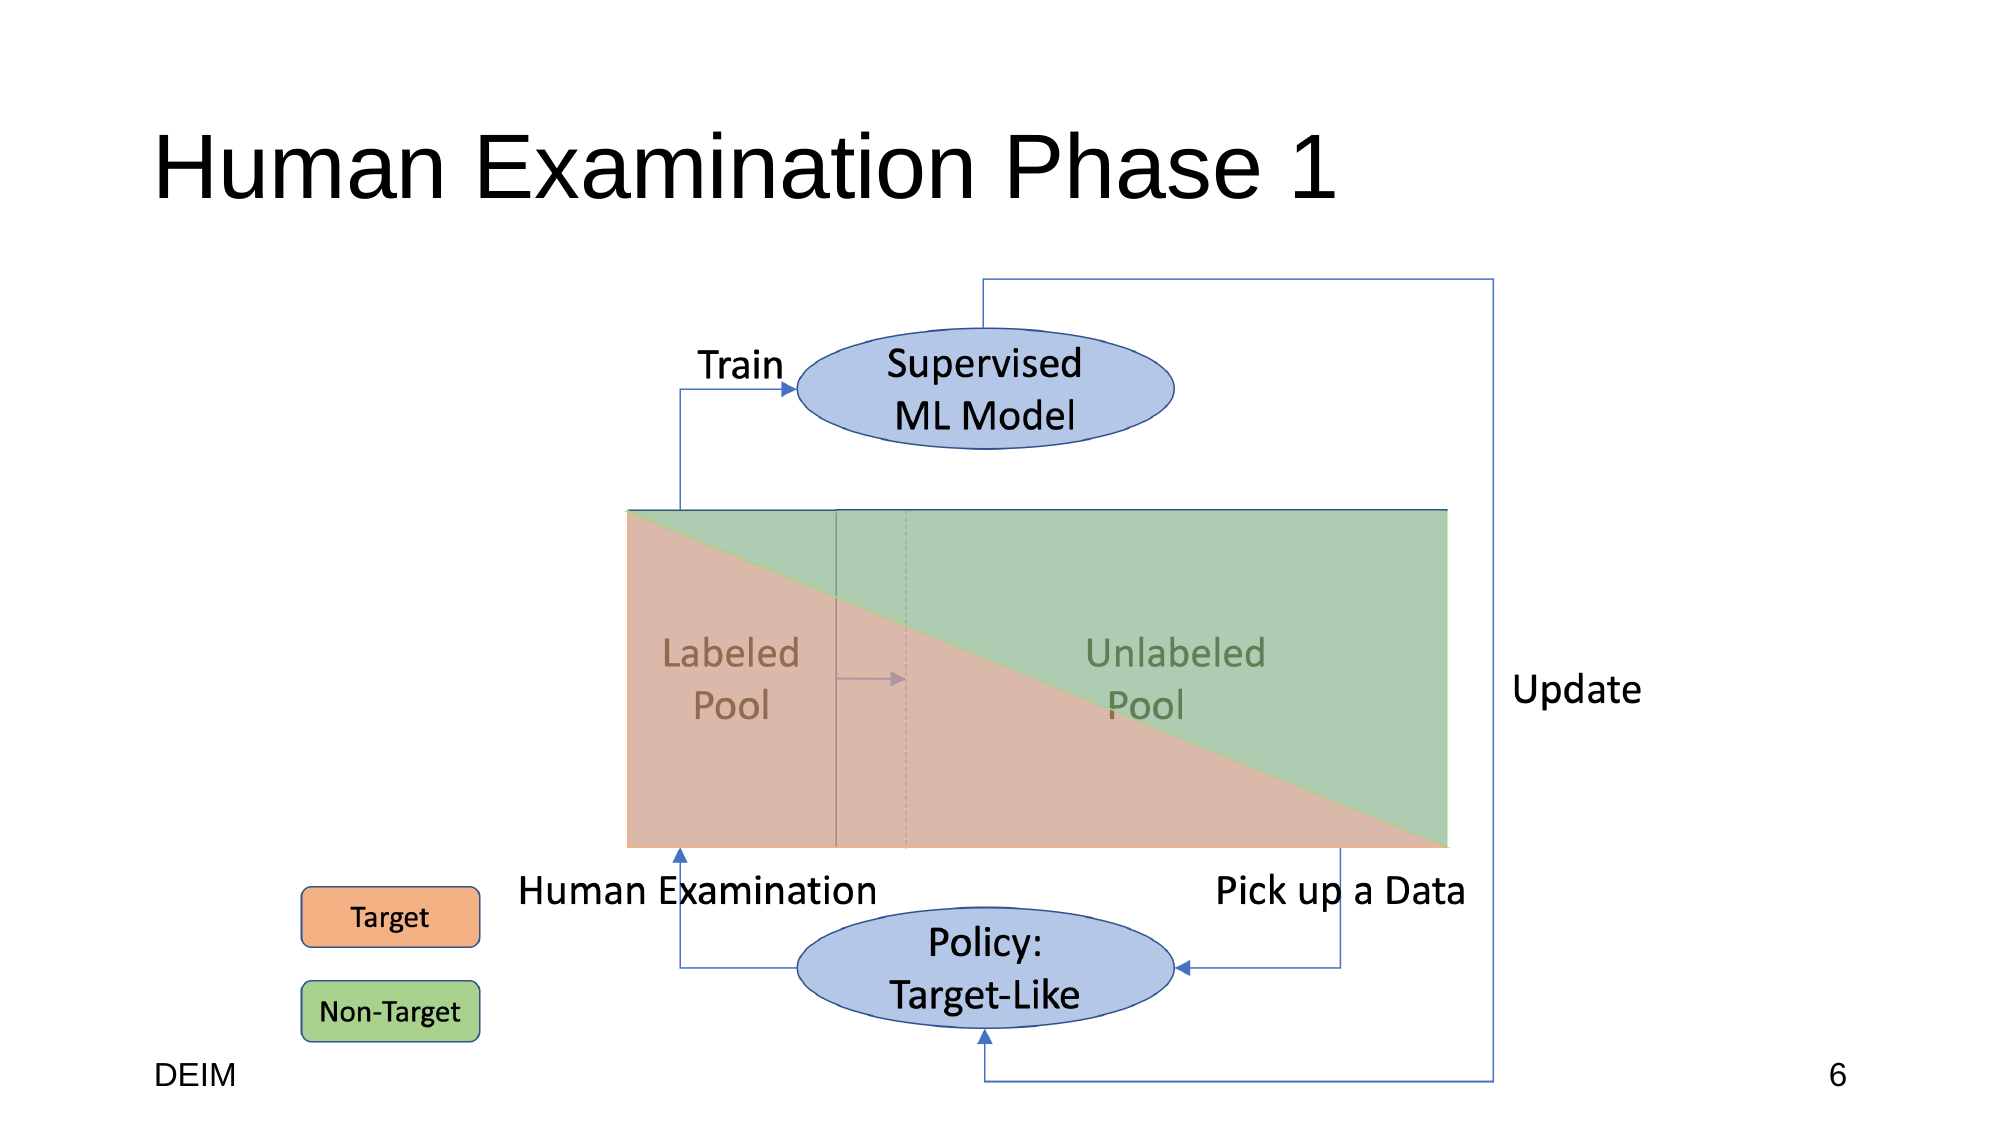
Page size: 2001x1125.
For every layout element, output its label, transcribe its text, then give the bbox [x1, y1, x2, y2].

slide_number 6 [1754, 1042, 1863, 1103]
title Human Examination Phase 1 [137, 59, 1863, 278]
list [246, 254, 1754, 1103]
footer DEIM Forum 2019 A5-2 [137, 1042, 246, 1103]
